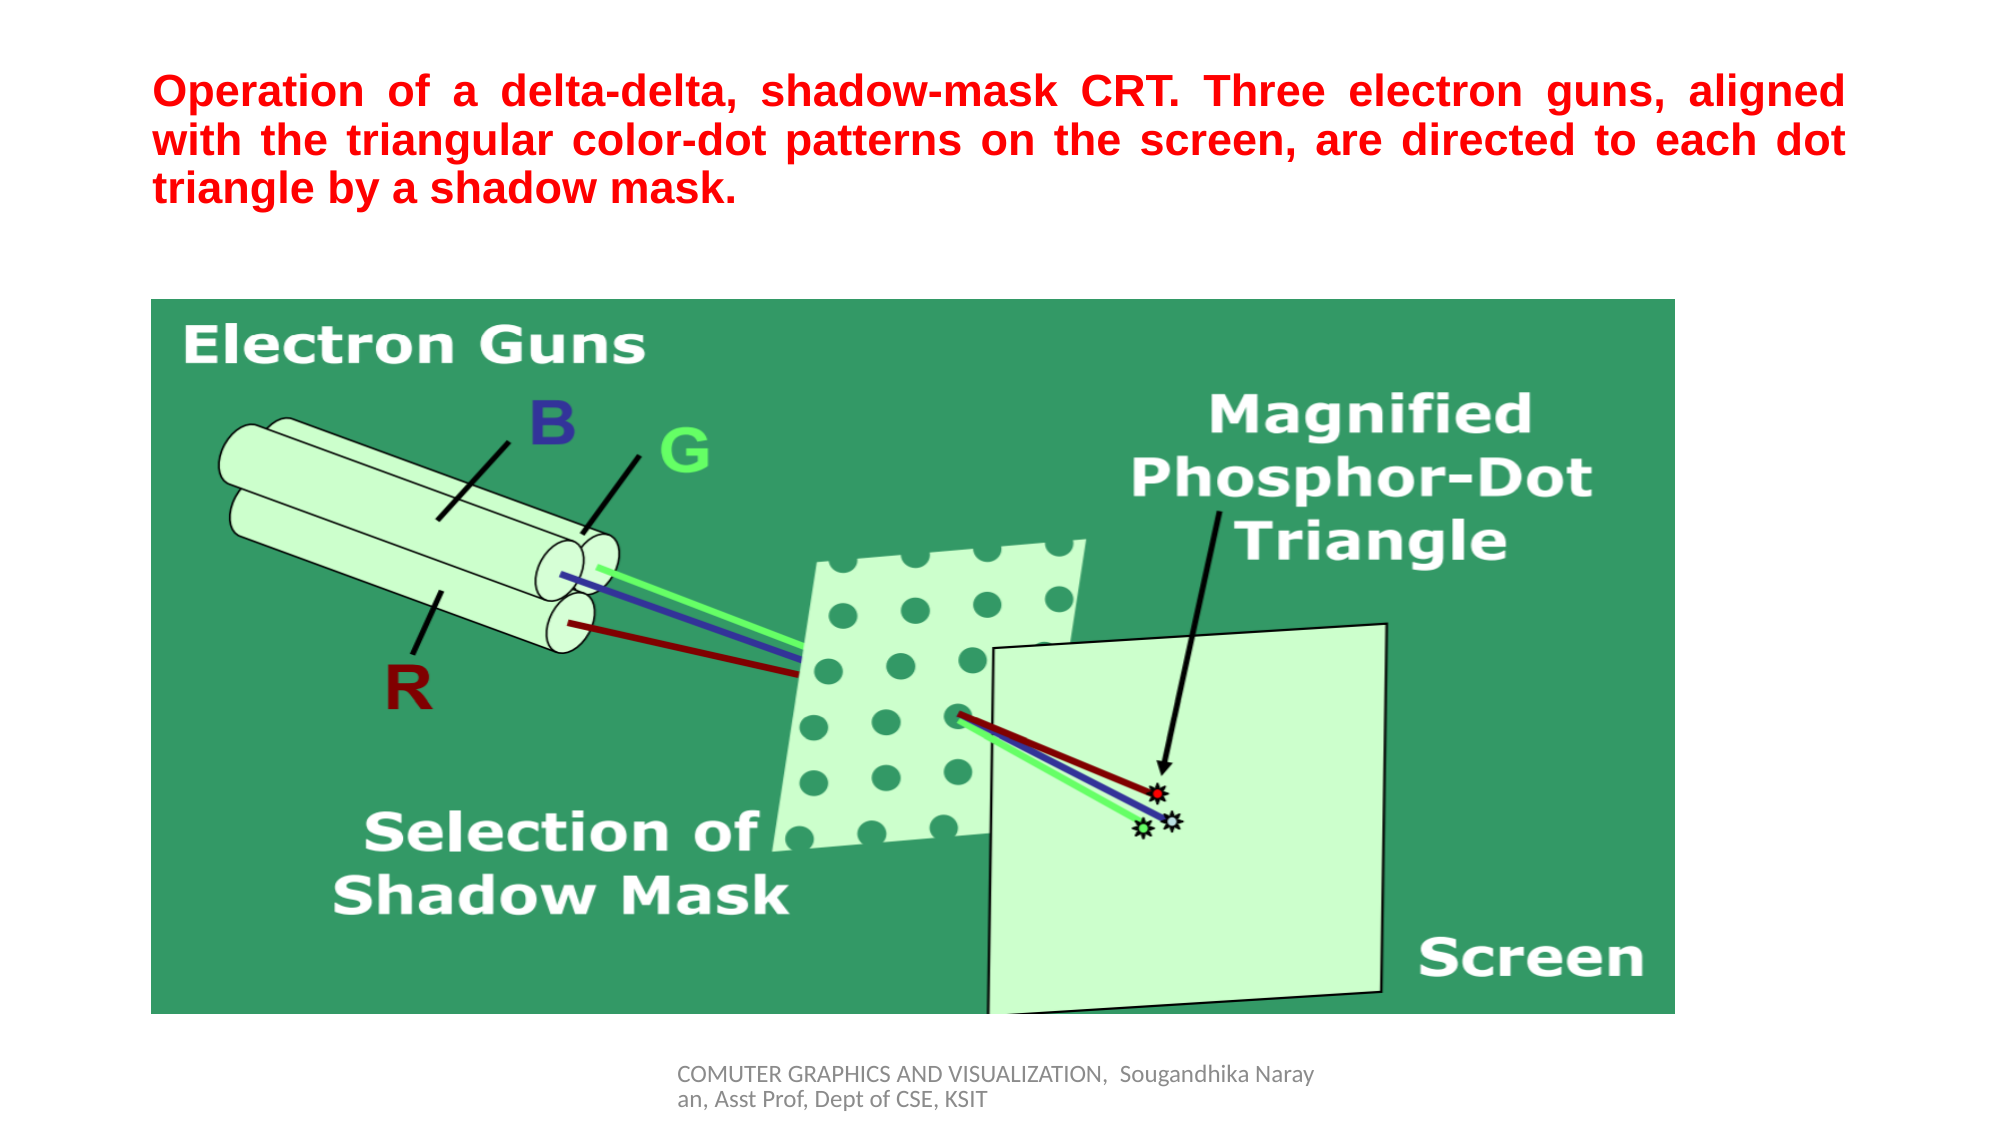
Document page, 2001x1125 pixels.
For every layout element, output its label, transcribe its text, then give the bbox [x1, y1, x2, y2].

footer COMUTER GRAPHICS AND VISUALIZATION, Sougandhika Narayan, Asst Prof, Dept of CSE, KSIT [662, 1042, 1338, 1103]
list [151, 299, 1675, 1014]
title Operation of a delta-delta, shadow-mask CRT. Three electron guns, aligned with the triangular color-dot patterns on the screen, are directed to each dot triangle by a shadow mask. [137, 59, 1863, 222]
